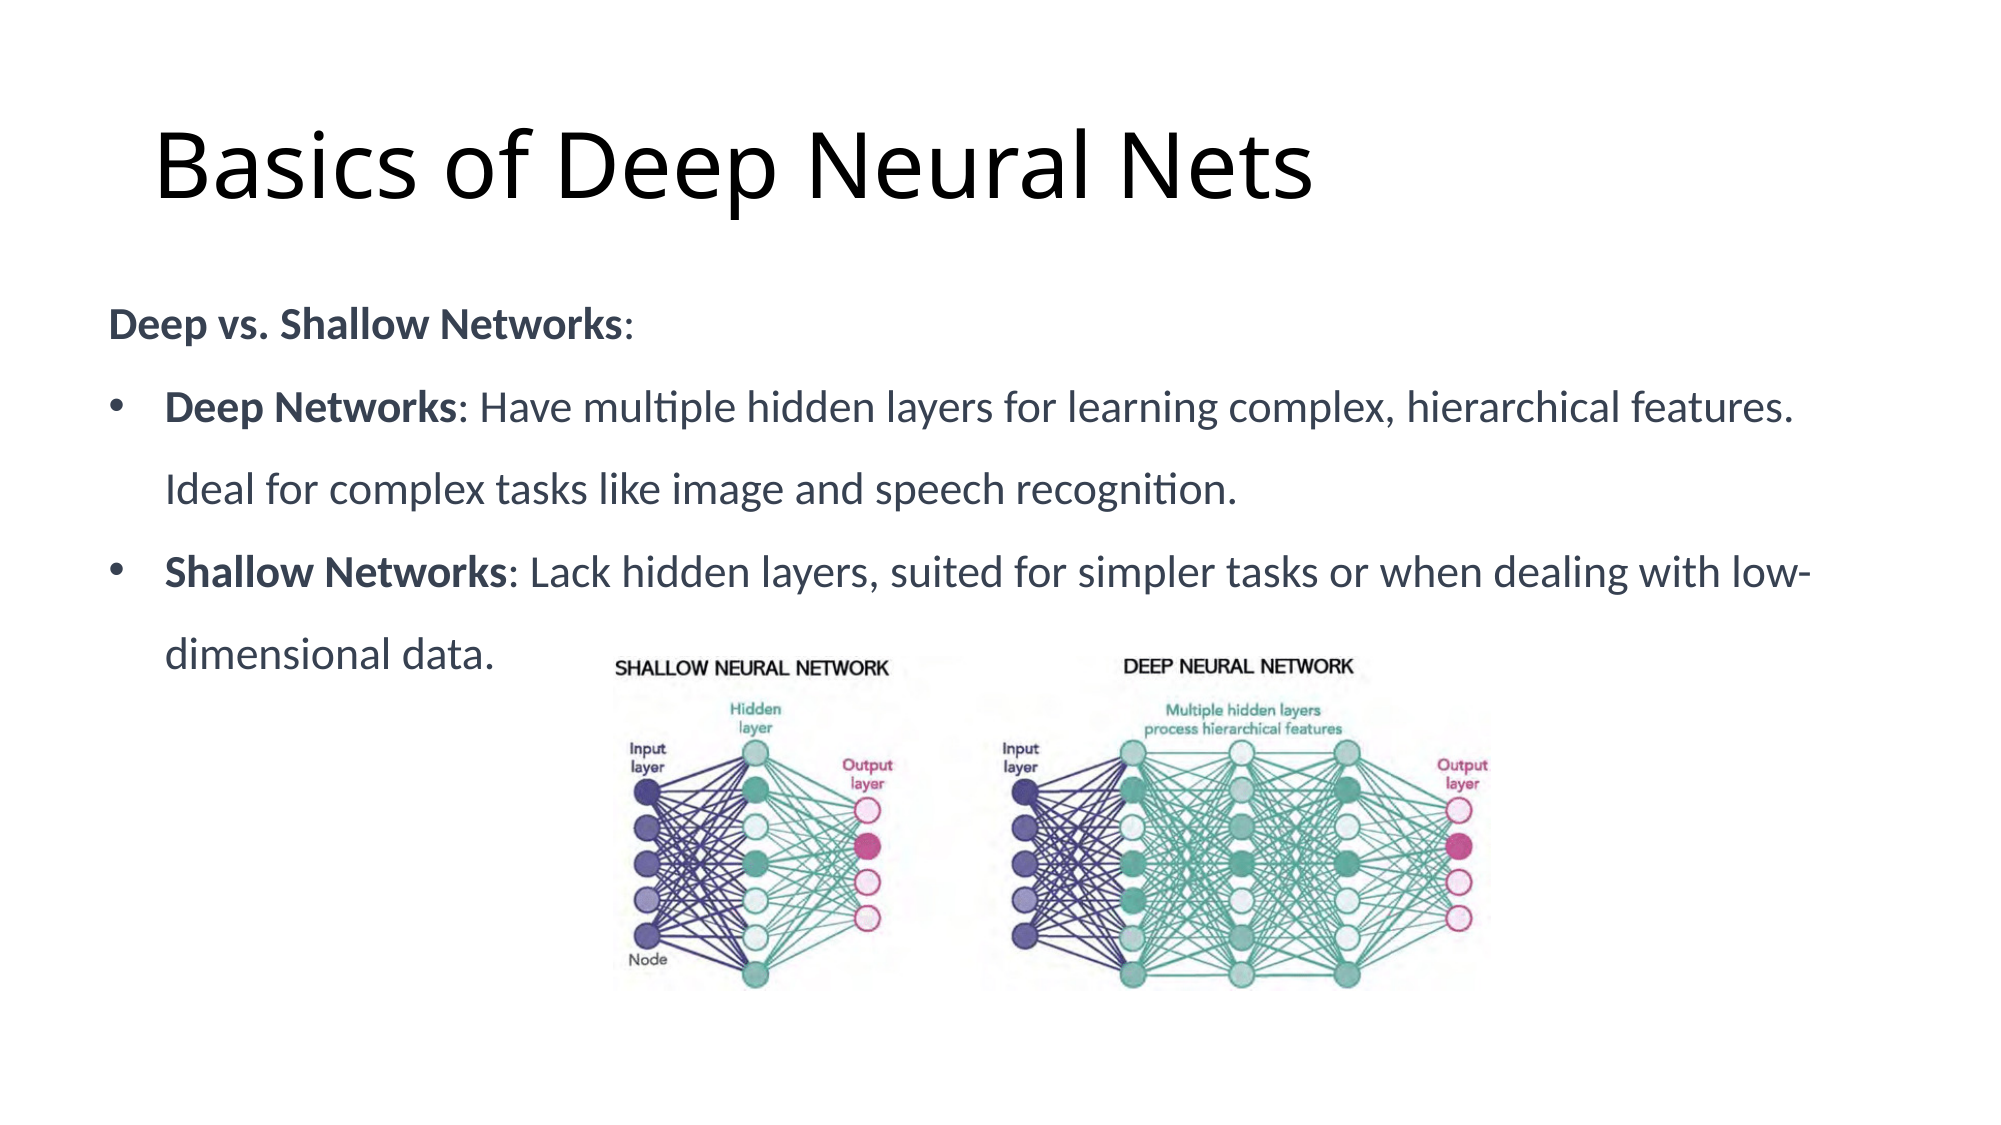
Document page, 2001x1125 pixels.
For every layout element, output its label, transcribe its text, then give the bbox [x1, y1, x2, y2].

title Basics of Deep Neural Nets [137, 59, 1863, 278]
picture [613, 656, 1491, 991]
text_box Deep vs. Shallow Networks: Deep Networks: Have multiple hidden layers for learning complex, hierarchical features. Ideal for complex tasks like image and speech recognition. Shallow Networks: Lack hidden layers, suited for simpler tasks or when dealing with low-dimensional data. [93, 259, 1907, 687]
